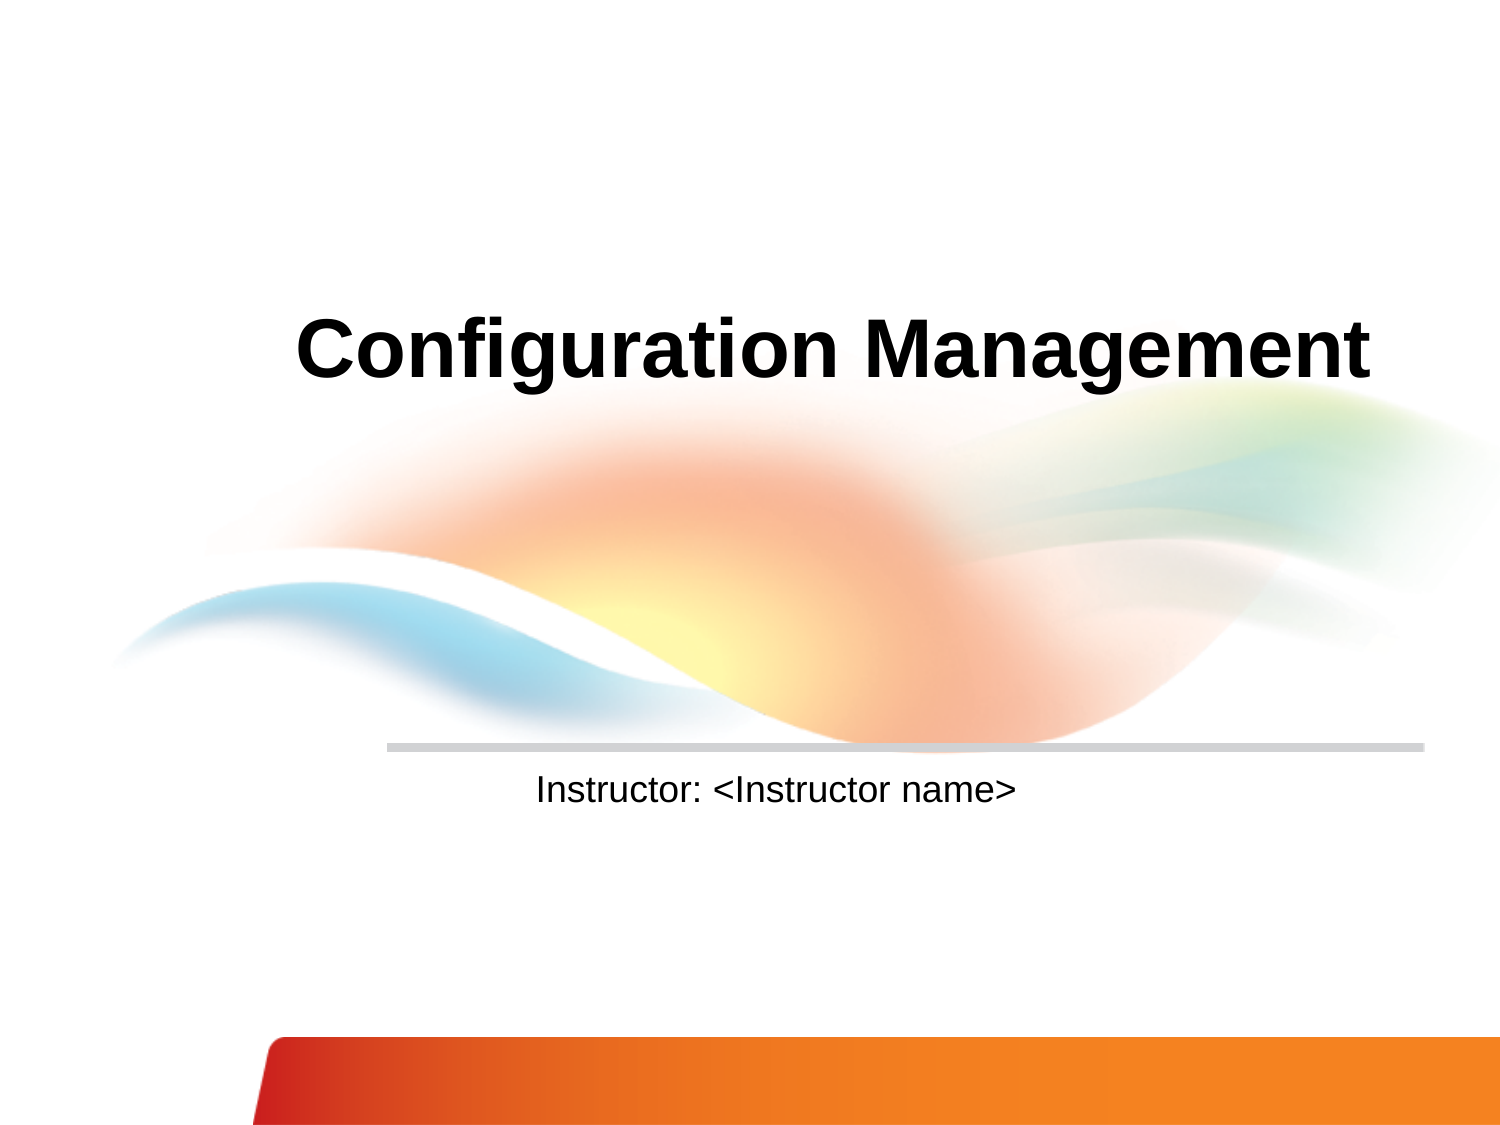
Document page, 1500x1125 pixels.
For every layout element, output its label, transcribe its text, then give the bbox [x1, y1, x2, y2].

title Configuration Management [112, 273, 1388, 515]
subtitle Instructor: <Instructor name> [277, 757, 1275, 894]
picture [253, 1037, 1500, 1125]
picture [99, 317, 1500, 899]
